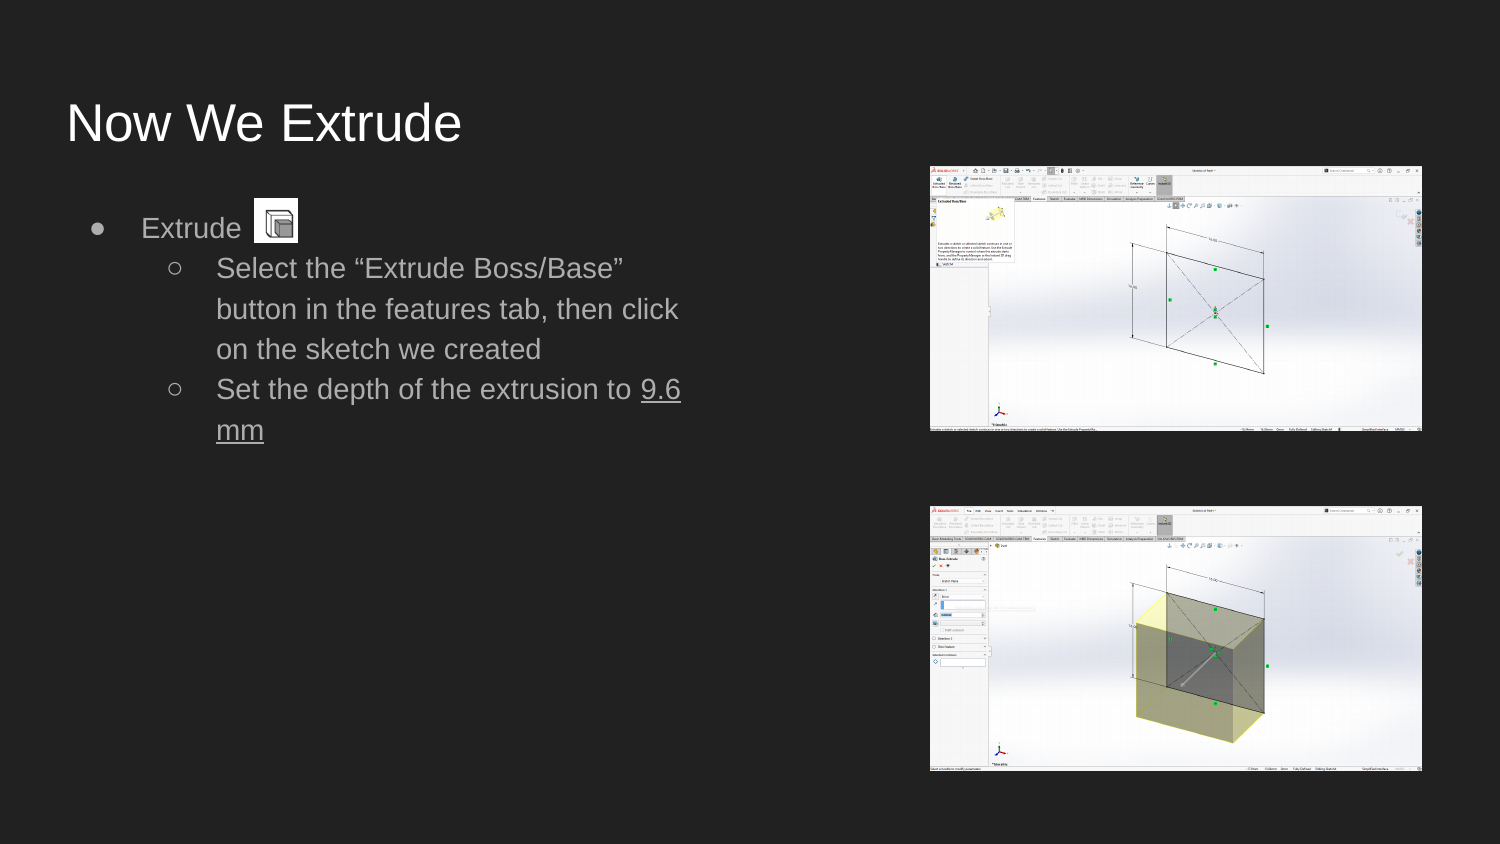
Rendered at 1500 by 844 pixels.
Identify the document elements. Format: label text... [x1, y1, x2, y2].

title Now We Extrude [51, 72, 1449, 167]
list Extrude Select the “Extrude Boss/Base” button in the features tab, then click on the sketch we created Set the depth of the extrusion to 9.6 mm [51, 189, 708, 750]
picture [930, 506, 1422, 771]
picture [930, 166, 1422, 431]
picture [254, 198, 298, 244]
